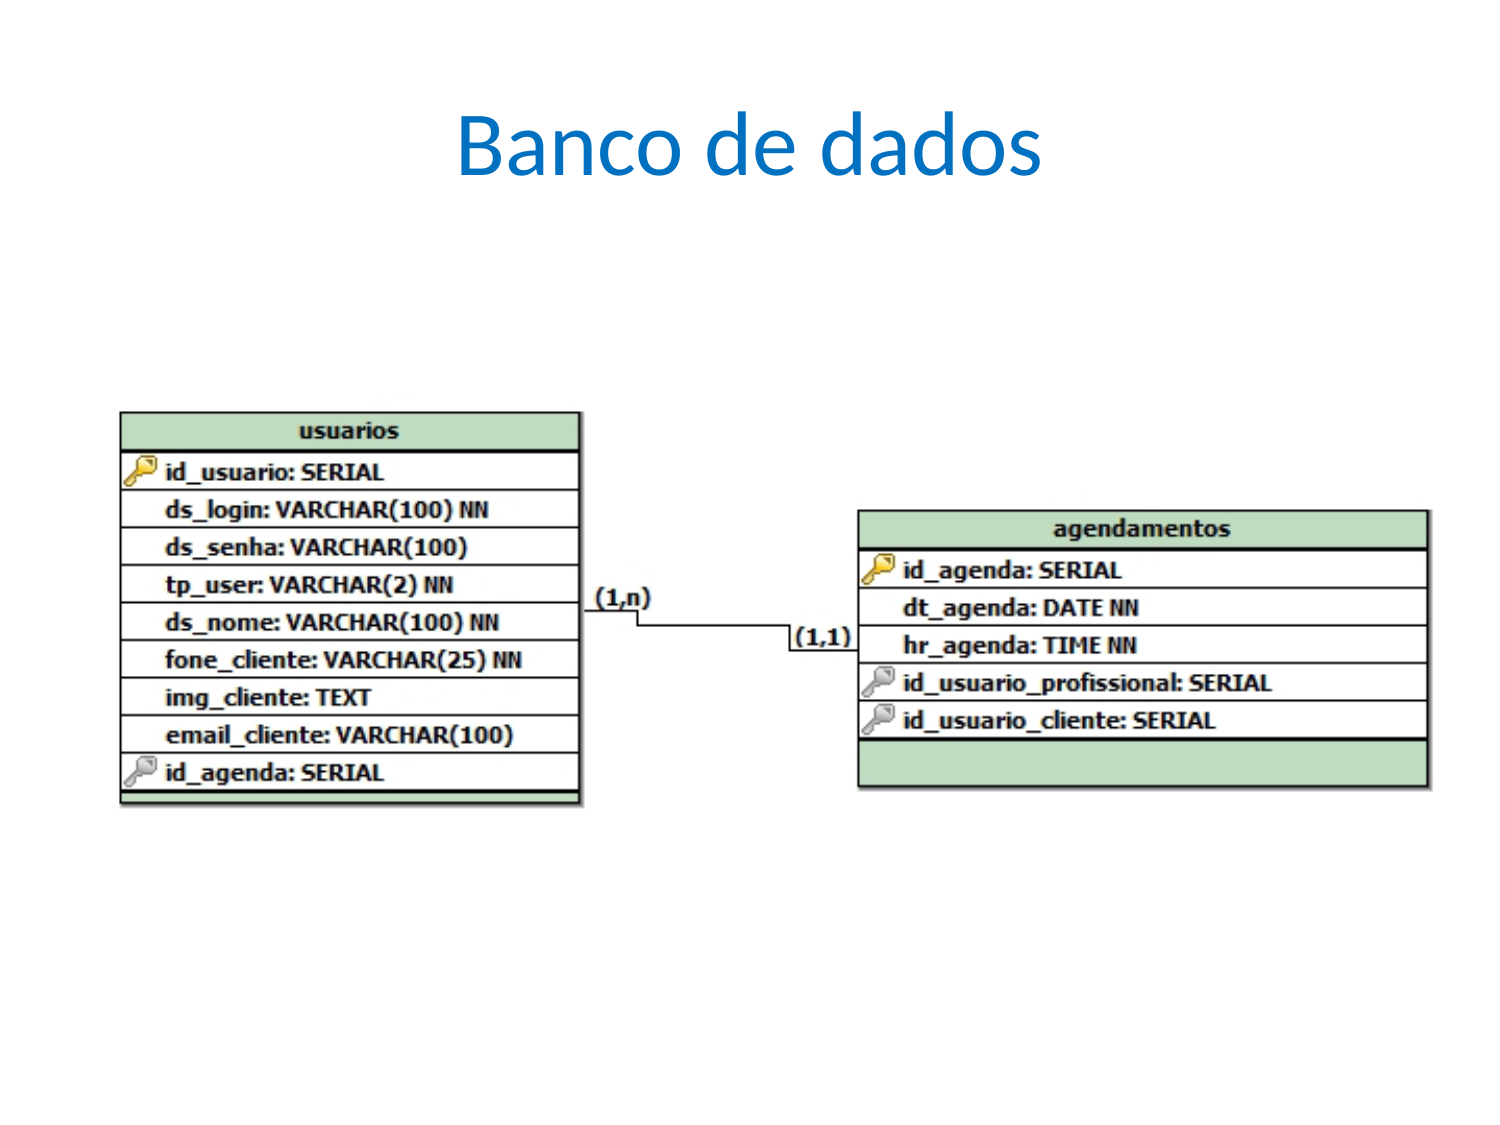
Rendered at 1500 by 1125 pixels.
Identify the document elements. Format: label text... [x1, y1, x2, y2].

title Banco de dados [75, 45, 1425, 233]
picture [20, 314, 1480, 940]
